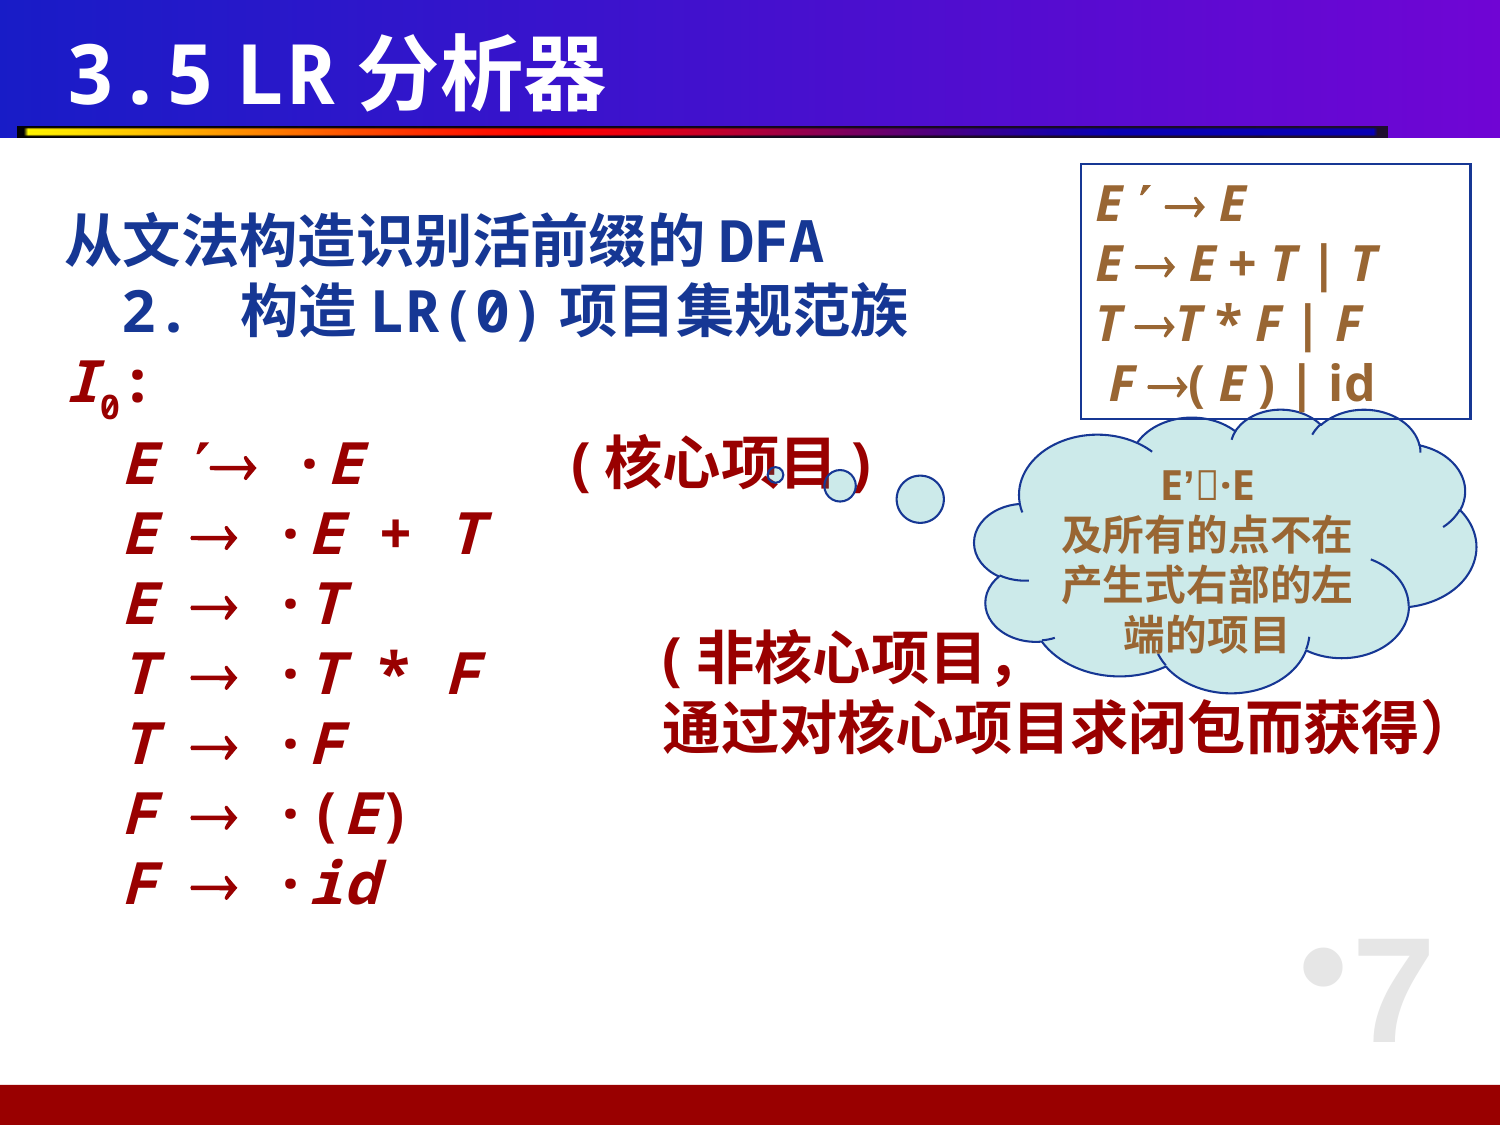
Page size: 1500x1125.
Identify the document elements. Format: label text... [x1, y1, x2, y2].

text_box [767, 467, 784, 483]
text_box E’·E 及所有的点不在产生式右部的左端的项目 [896, 475, 944, 523]
text_box E   E E  E + T | T T T * F | F F ( E ) | id [1080, 163, 1471, 419]
title 3.5 LR分析器 [49, 24, 1438, 118]
text_box E’·E 及所有的点不在产生式右部的左端的项目 [973, 419, 1477, 614]
text_box (非核心项目， 通过对核心项目求闭包而获得） [648, 614, 1494, 769]
picture [17, 126, 1388, 138]
slide_number 7 [1234, 904, 1500, 1118]
text_box E’·E 及所有的点不在产生式右部的左端的项目 [824, 470, 856, 502]
list 从文法构造识别活前缀的DFA 2. 构造LR(0)项目集规范族 I0: E  ·E (核心项目) E  ·E + T E  ·T T  ·T * F T  ·F F  ·(E) F  ·id [49, 196, 1451, 959]
